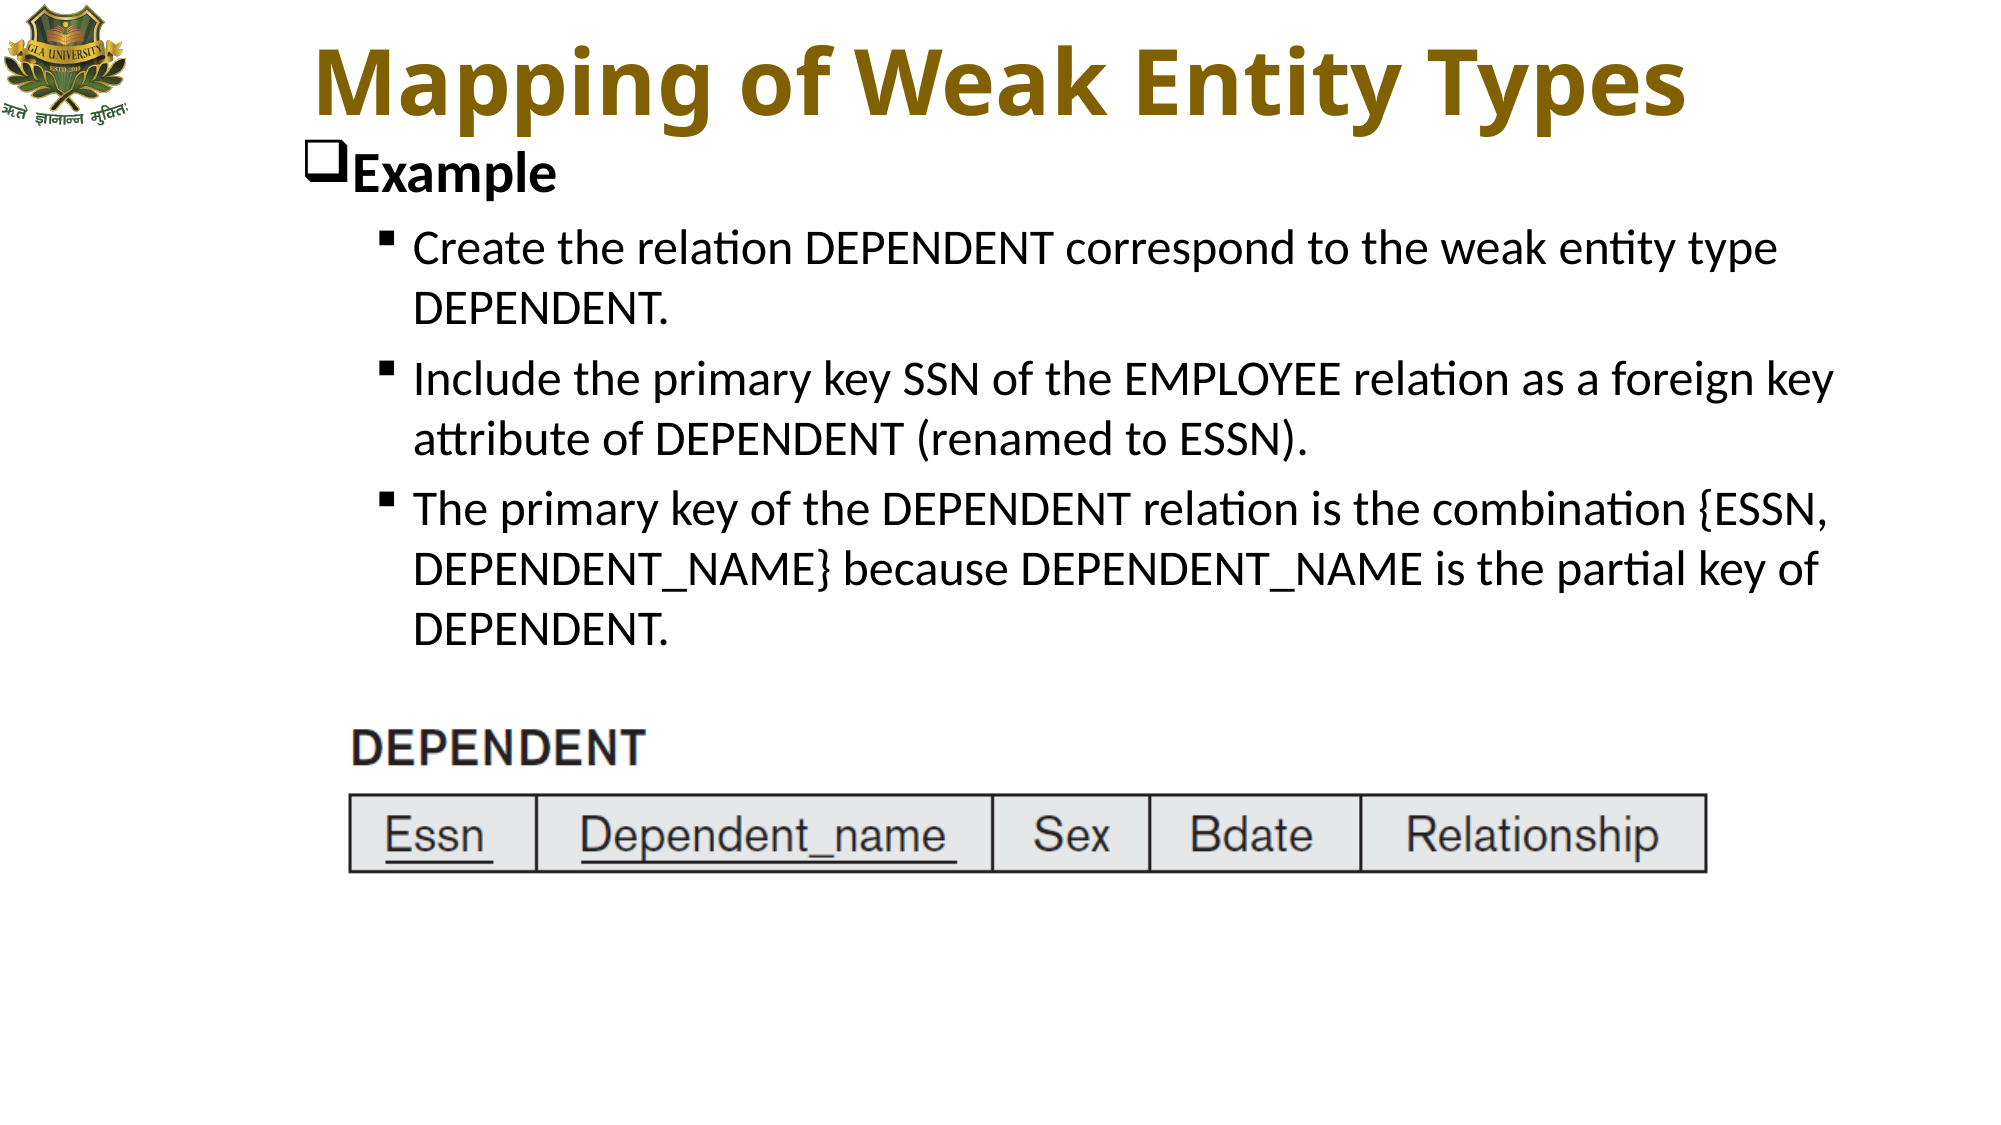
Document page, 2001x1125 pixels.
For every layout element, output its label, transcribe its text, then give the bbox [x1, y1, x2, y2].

list Example Create the relation DEPENDENT correspond to the weak entity type DEPENDENT. Include the primary key SSN of the EMPLOYEE relation as a foreign key attribute of DEPENDENT (renamed to ESSN). The primary key of the DEPENDENT relation is the combination {ESSN, DEPENDENT_NAME} because DEPENDENT_NAME is the partial key of DEPENDENT. [285, 126, 1984, 1091]
picture [338, 717, 1715, 884]
title Mapping of Weak Entity Types [137, 3, 1863, 169]
picture [2, 4, 128, 126]
